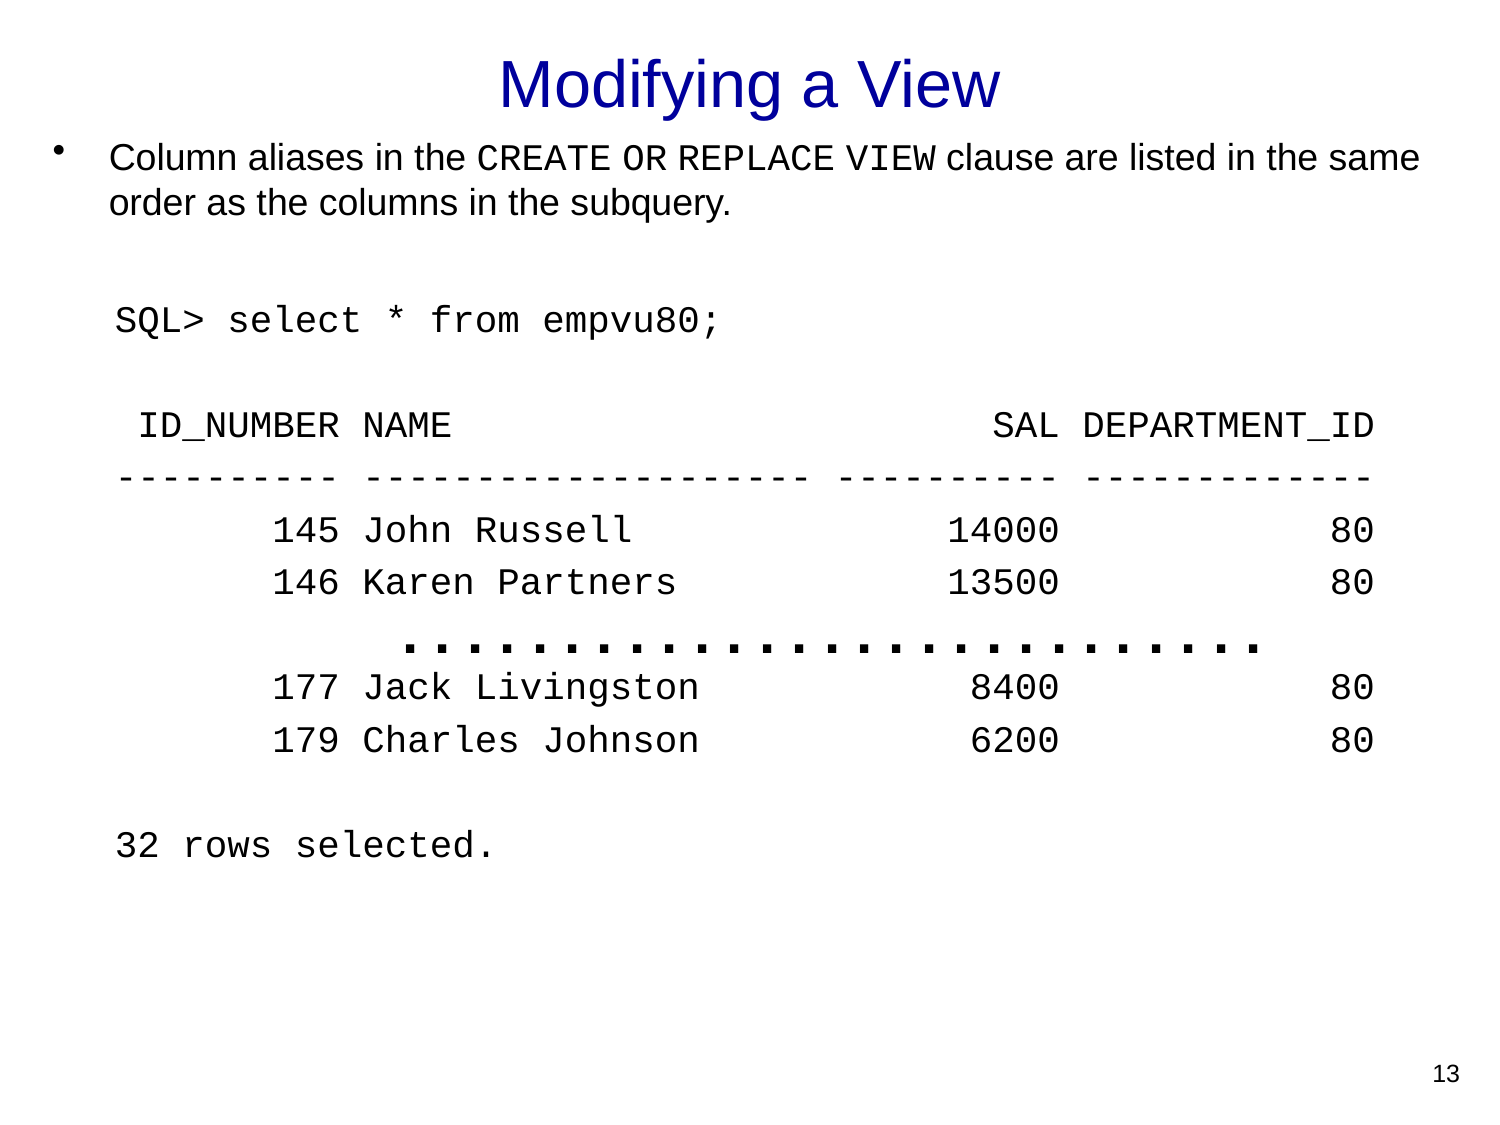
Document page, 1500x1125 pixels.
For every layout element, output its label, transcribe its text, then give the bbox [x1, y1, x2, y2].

text_box . . . . . . . . . . . . . . . . . . . . . . . . . . . [387, 587, 1299, 673]
title Modifying a View [112, 37, 1388, 124]
list Column aliases in the CREATE OR REPLACE VIEW clause are listed in the same order as the columns in the subquery. [37, 124, 1500, 238]
text_box SQL> select * from empvu80; ID_NUMBER NAME SAL DEPARTMENT_ID ---------- -------------------- ---------- ------------- 145 John Russell 14000 80 146 Karen Partners 13500 80 177 Jack Livingston 8400 80 179 Charles Johnson 6200 80 32 rows selected. [99, 287, 1400, 873]
